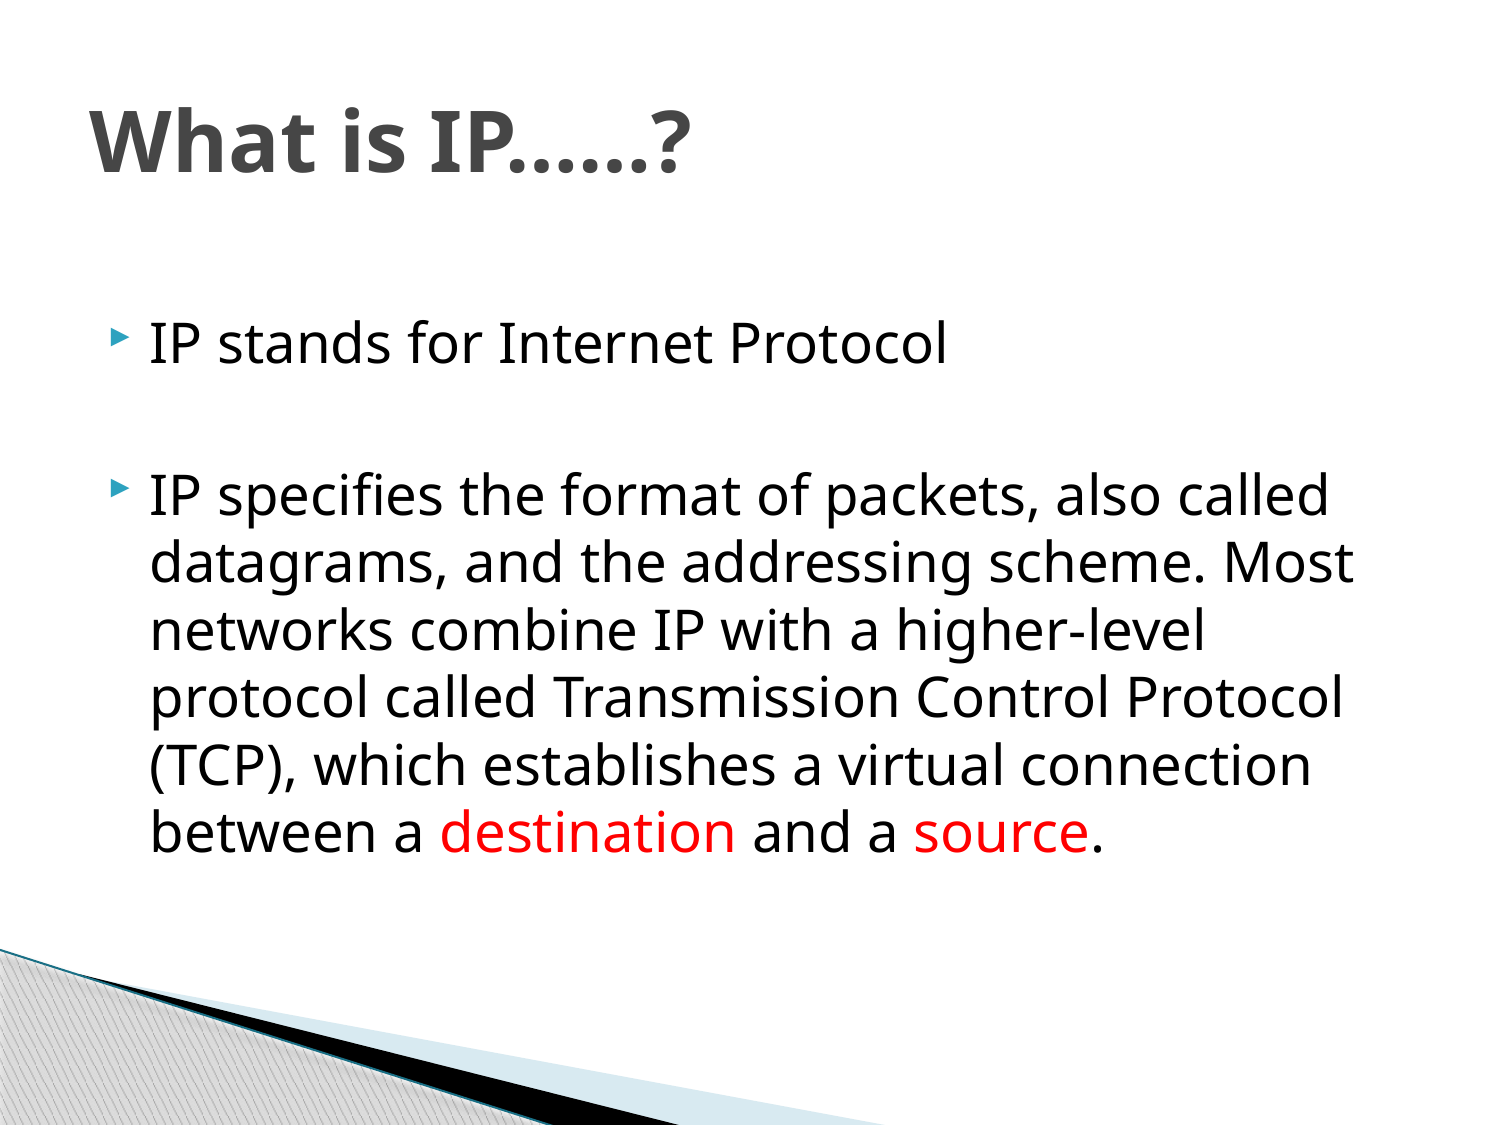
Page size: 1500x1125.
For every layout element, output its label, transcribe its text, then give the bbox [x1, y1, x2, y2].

title What is IP……? [75, 45, 1425, 233]
list IP stands for Internet Protocol IP specifies the format of packets, also called datagrams, and the addressing scheme. Most networks combine IP with a higher-level protocol called Transmission Control Protocol (TCP), which establishes a virtual connection between a destination and a source. [75, 299, 1425, 1043]
